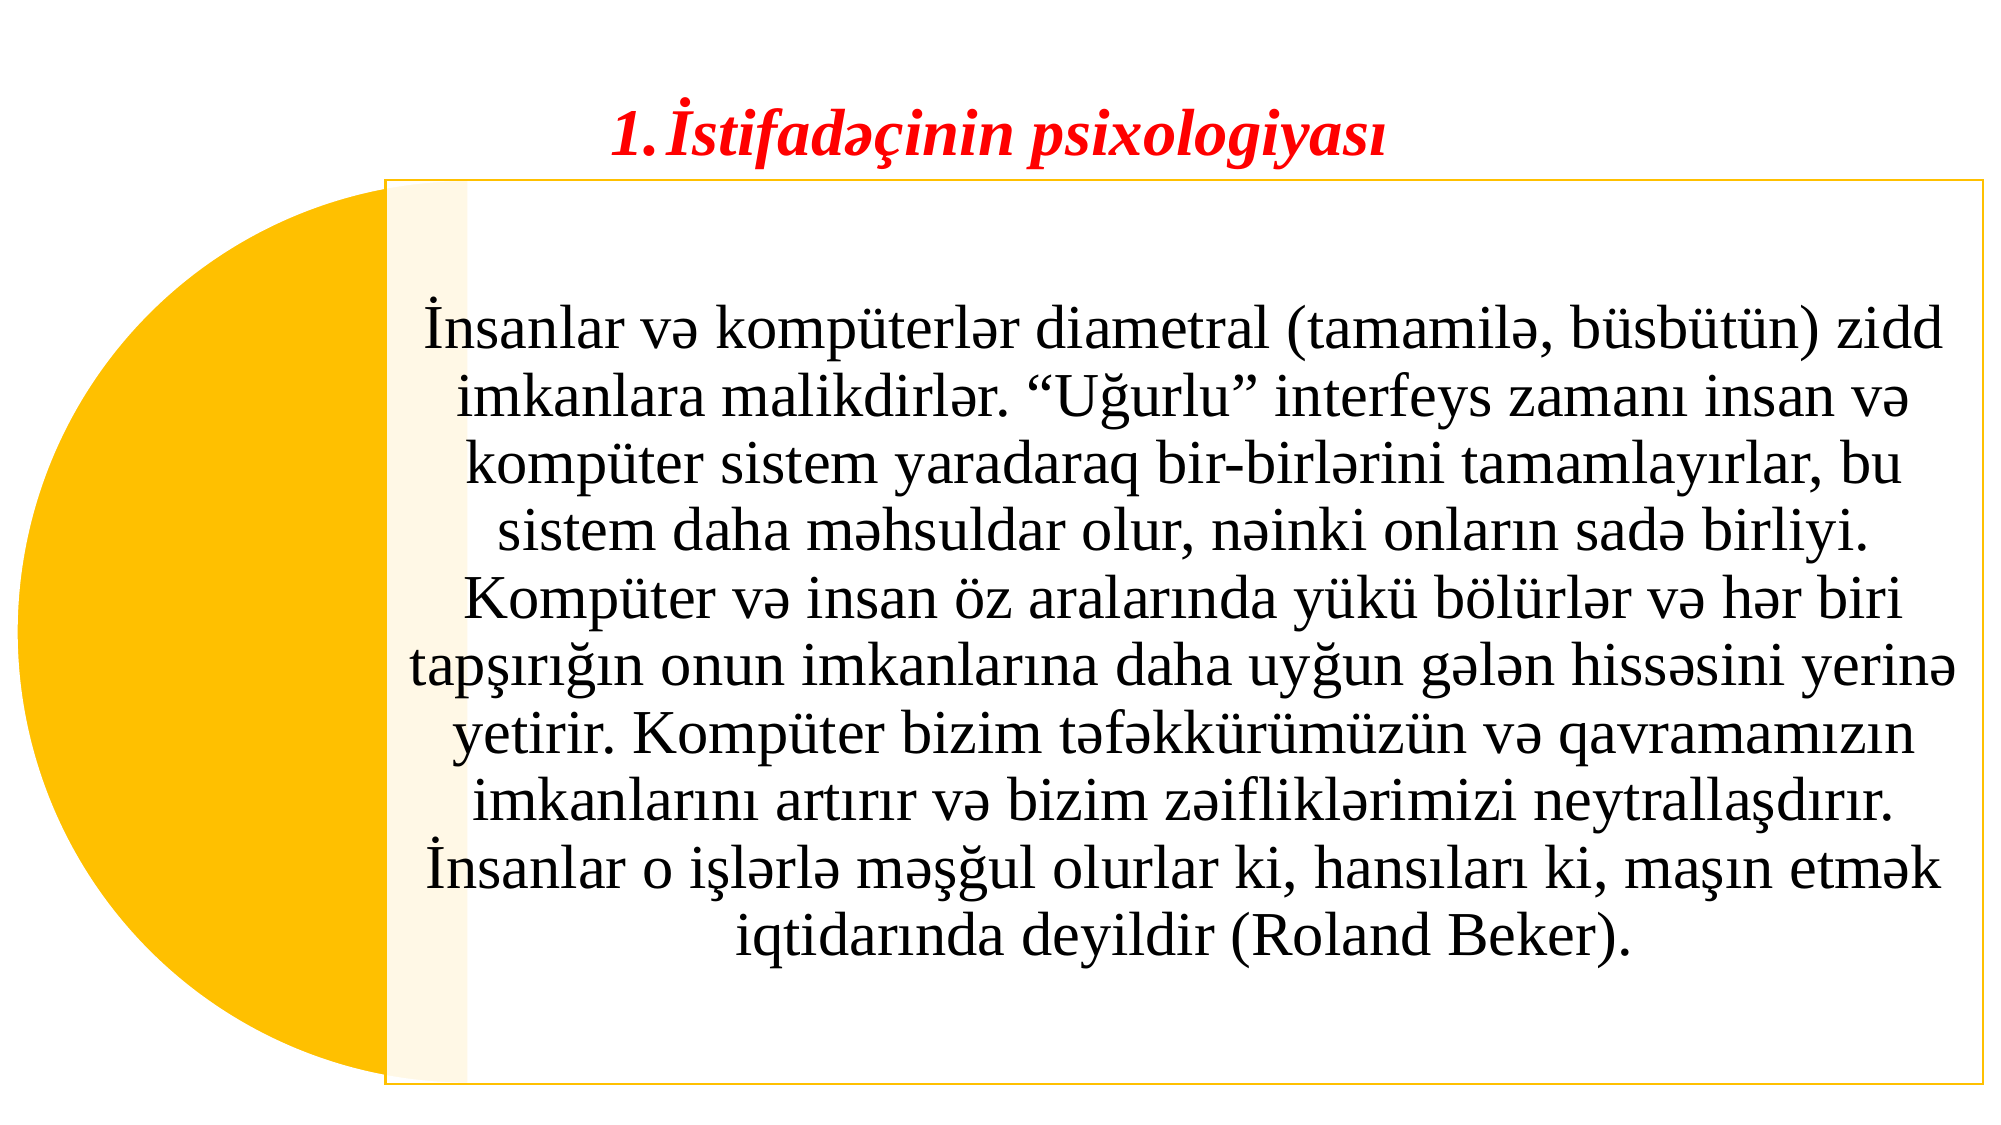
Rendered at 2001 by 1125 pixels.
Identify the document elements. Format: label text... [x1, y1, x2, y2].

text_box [58, 180, 1942, 1084]
text_box İstifadəçinin psixologiyası [595, 41, 1405, 176]
